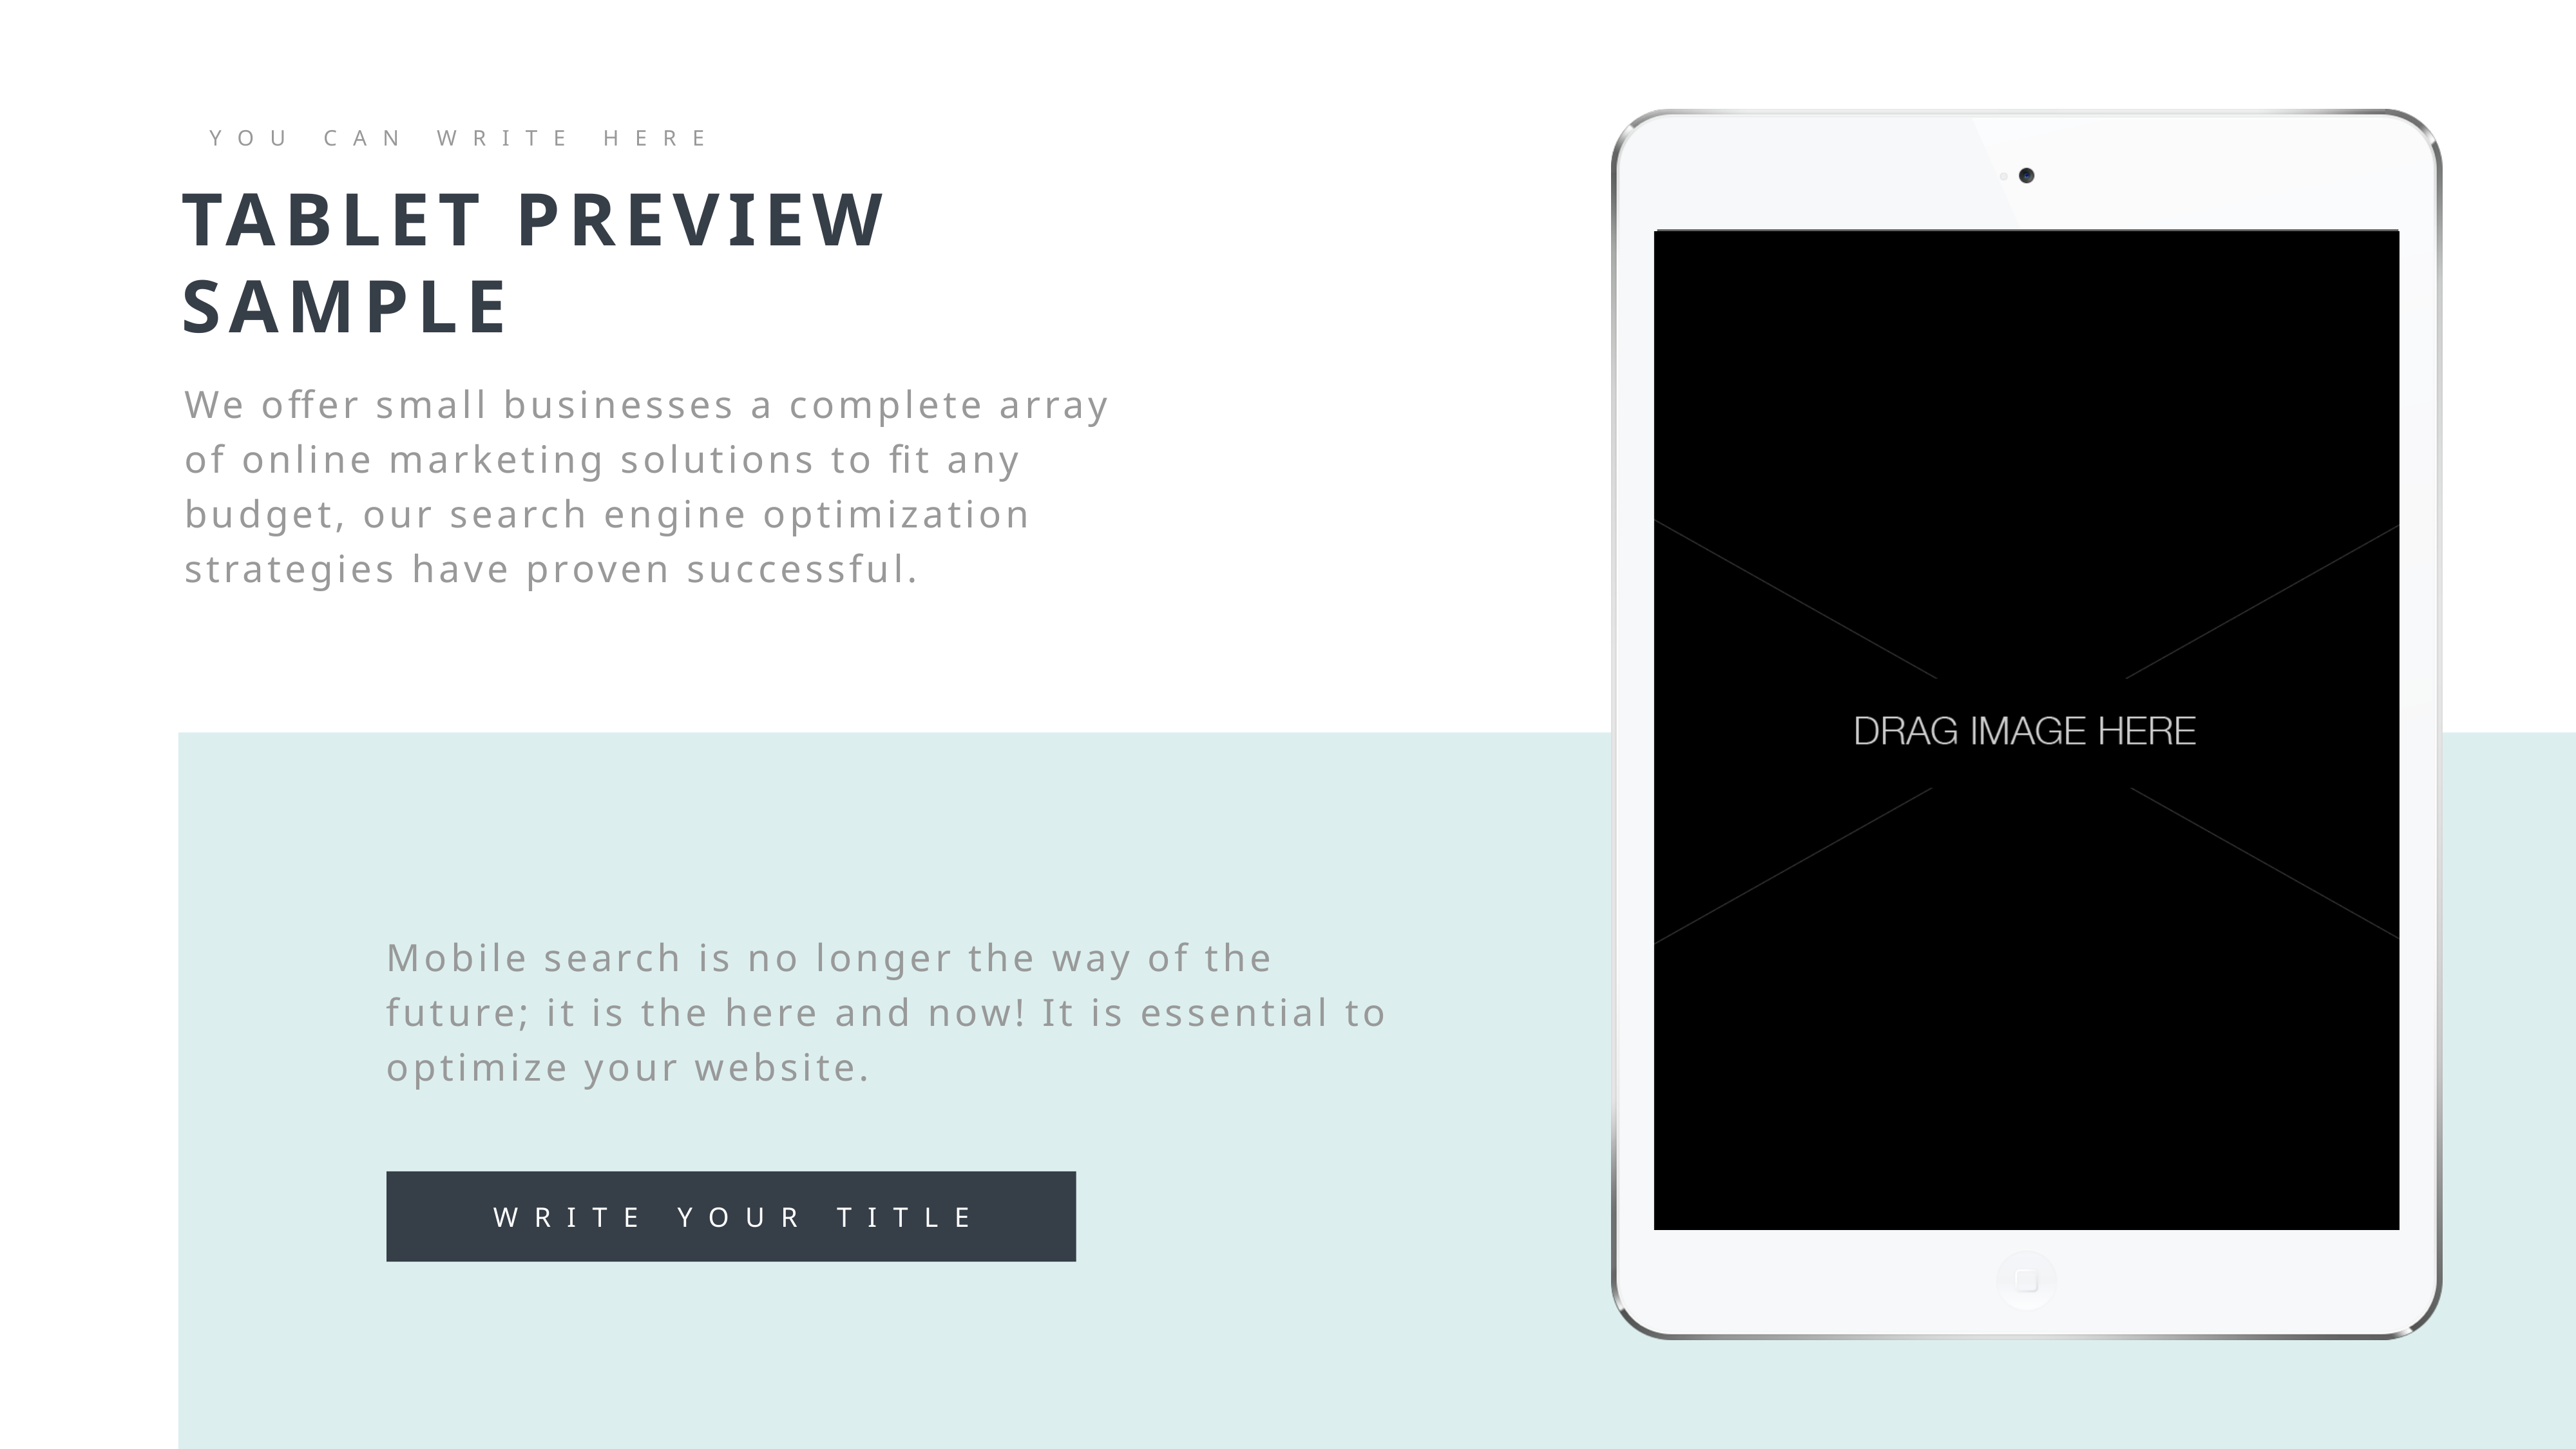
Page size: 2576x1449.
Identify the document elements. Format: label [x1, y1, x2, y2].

text_box [376, 920, 1413, 1262]
picture [1652, 226, 2398, 1235]
text_box [171, 119, 1142, 592]
picture [178, 732, 2576, 1449]
text_box [1611, 109, 2443, 1340]
